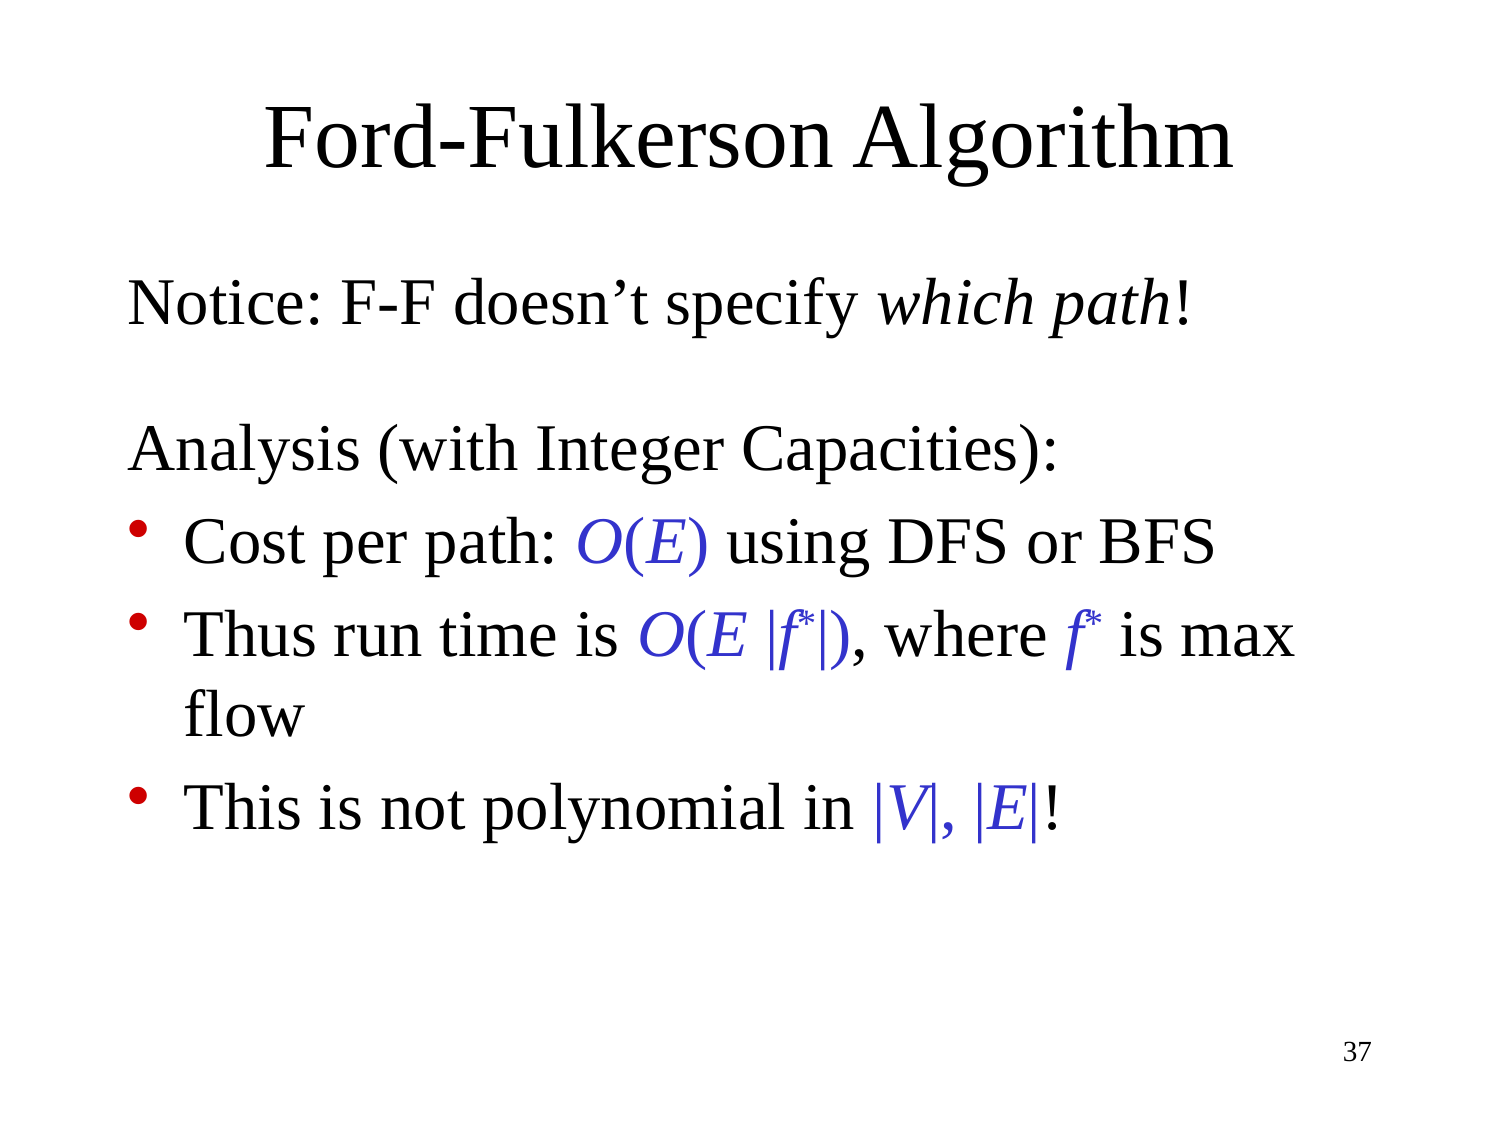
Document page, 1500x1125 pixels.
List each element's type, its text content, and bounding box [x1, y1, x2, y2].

slide_number 37 [1074, 1024, 1388, 1101]
title Ford-Fulkerson Algorithm [112, 37, 1388, 226]
list Notice: F-F doesn’t specify which path! Analysis (with Integer Capacities): Cost per path: O(E) using DFS or BFS Thus run time is O(E |f*|), where f* is max flow This is not polynomial in |V|, |E|! [112, 249, 1388, 1001]
